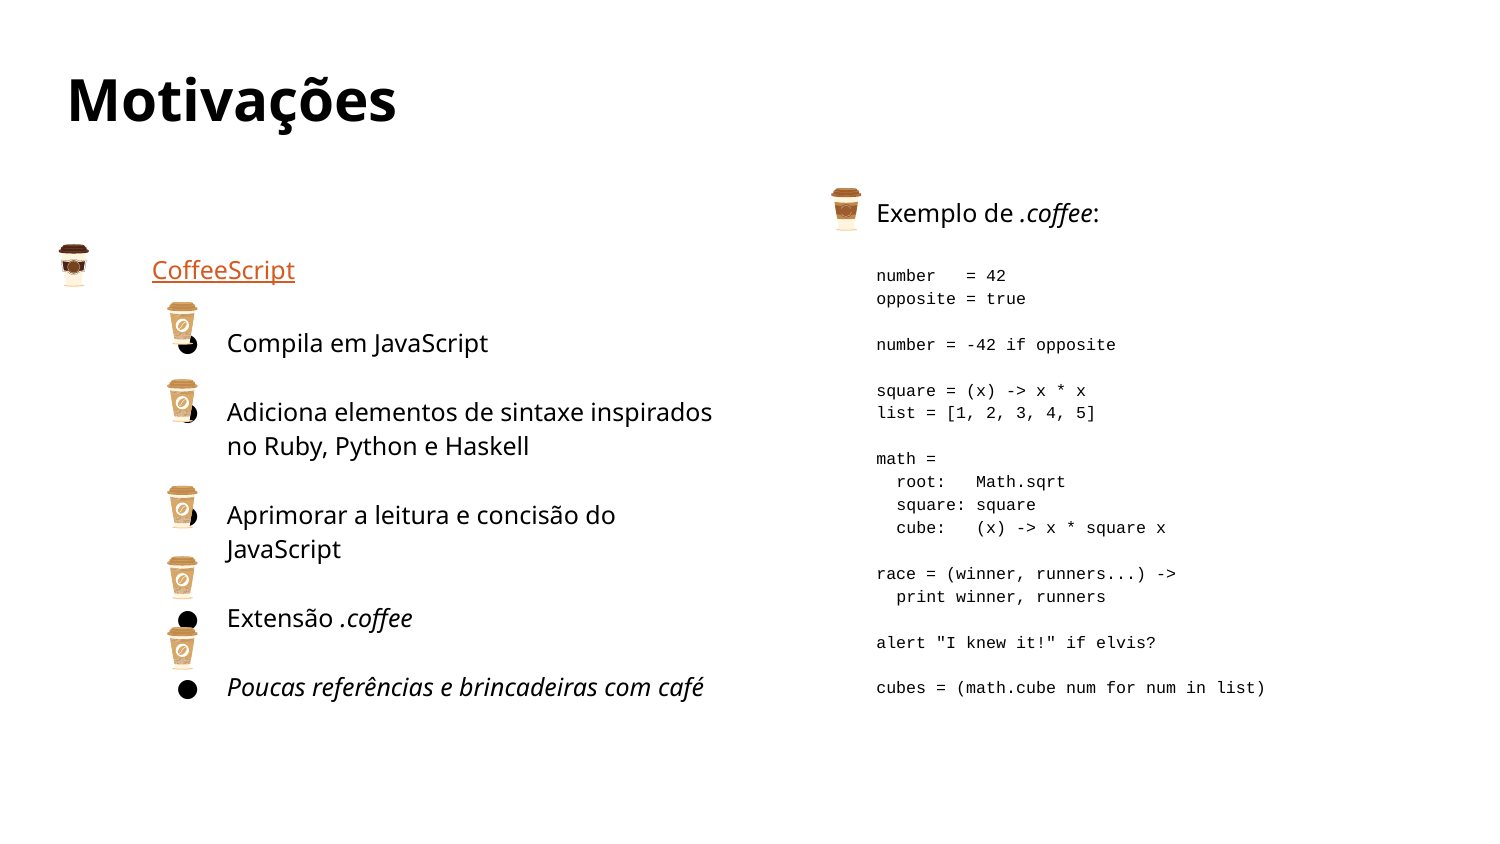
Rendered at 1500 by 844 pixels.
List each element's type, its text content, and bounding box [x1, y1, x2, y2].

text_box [58, 244, 89, 287]
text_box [167, 379, 198, 423]
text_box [167, 556, 198, 600]
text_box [830, 187, 862, 231]
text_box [167, 301, 198, 345]
text_box Exemplo de .coffee: number = 42 opposite = true number = -42 if opposite square = (x) -> x * x list = [1, 2, 3, 4, 5] math = root: Math.sqrt square: square cube: (x) -> x * square x race = (winner, runners...) -> print winner, runners alert "I knew it!" if elvis? cubes = (math.cube num for num in list) [861, 178, 1475, 720]
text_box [167, 485, 198, 529]
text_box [167, 626, 198, 670]
text_box Motivações [51, 48, 1449, 142]
text_box CoffeeScript Compila em JavaScript Adiciona elementos de sintaxe inspirados no Ruby, Python e Haskell Aprimorar a leitura e concisão do JavaScript Extensão .coffee Poucas referências e brincadeiras com café [136, 234, 750, 664]
